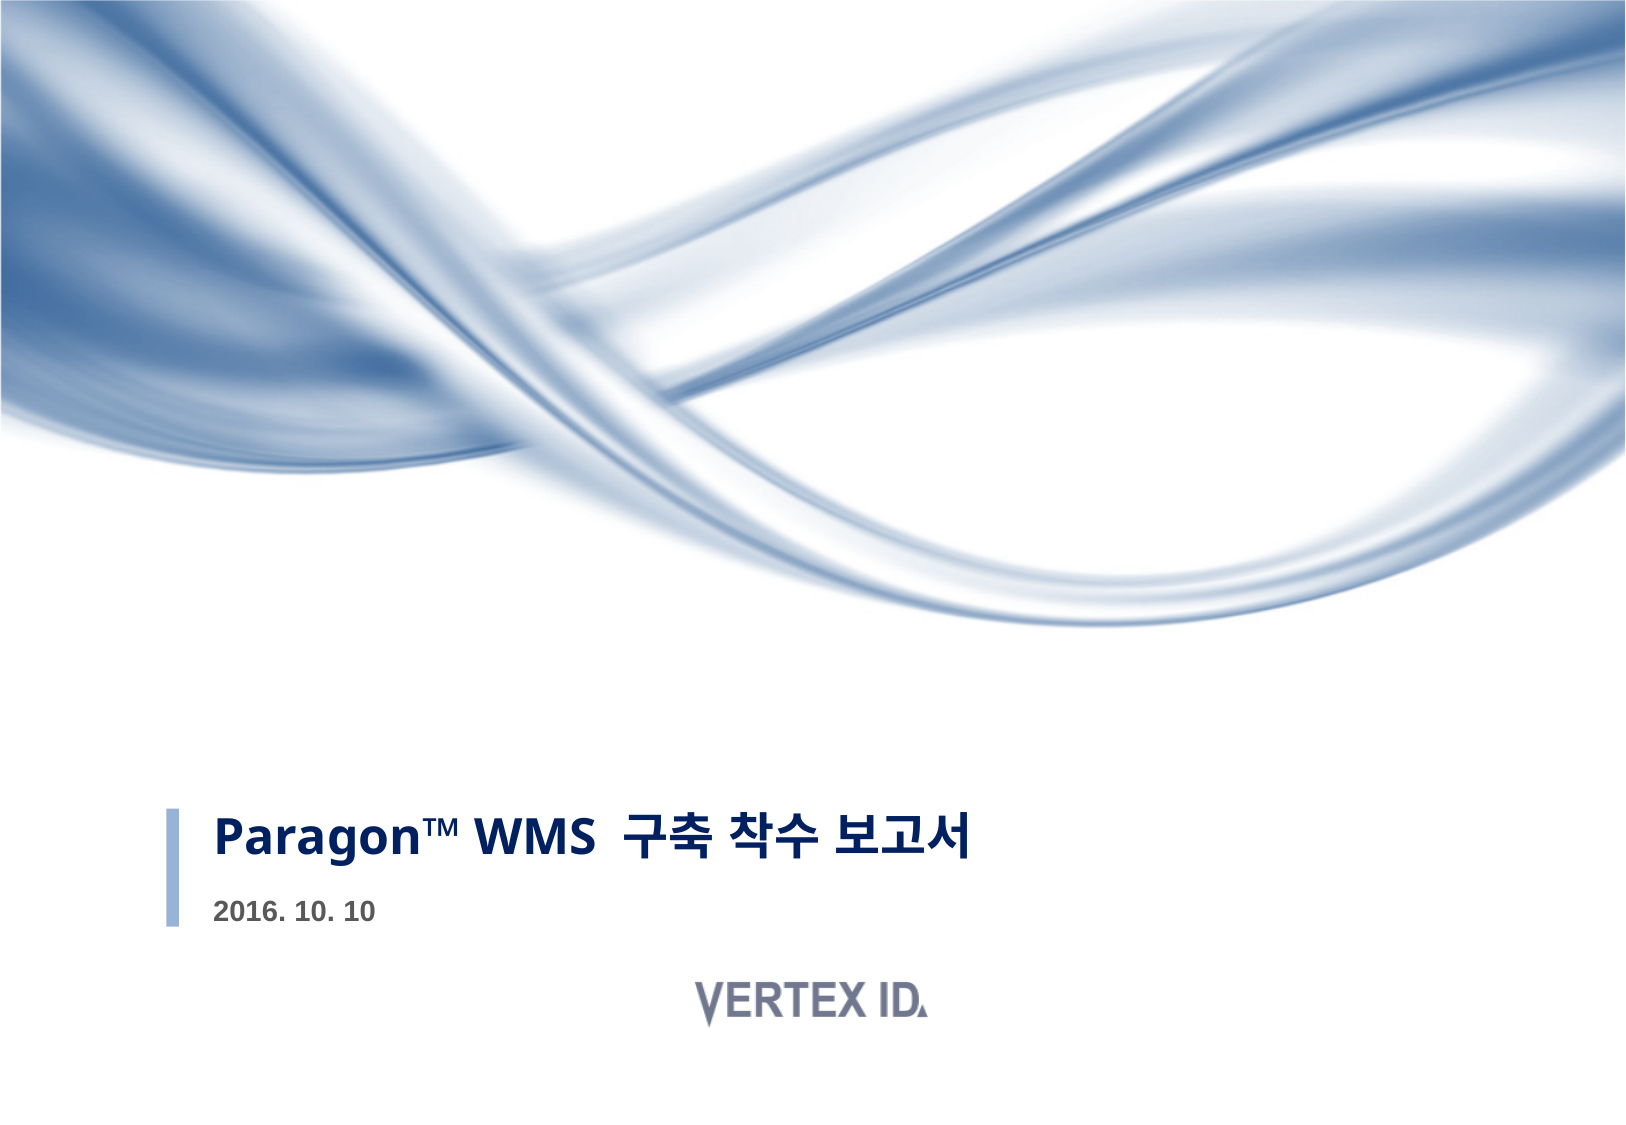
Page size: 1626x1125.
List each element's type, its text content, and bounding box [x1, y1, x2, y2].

title Paragon™ WMS 구축 착수 보고서 [198, 786, 1625, 882]
subtitle 2016. 10. 10 [198, 885, 1624, 945]
